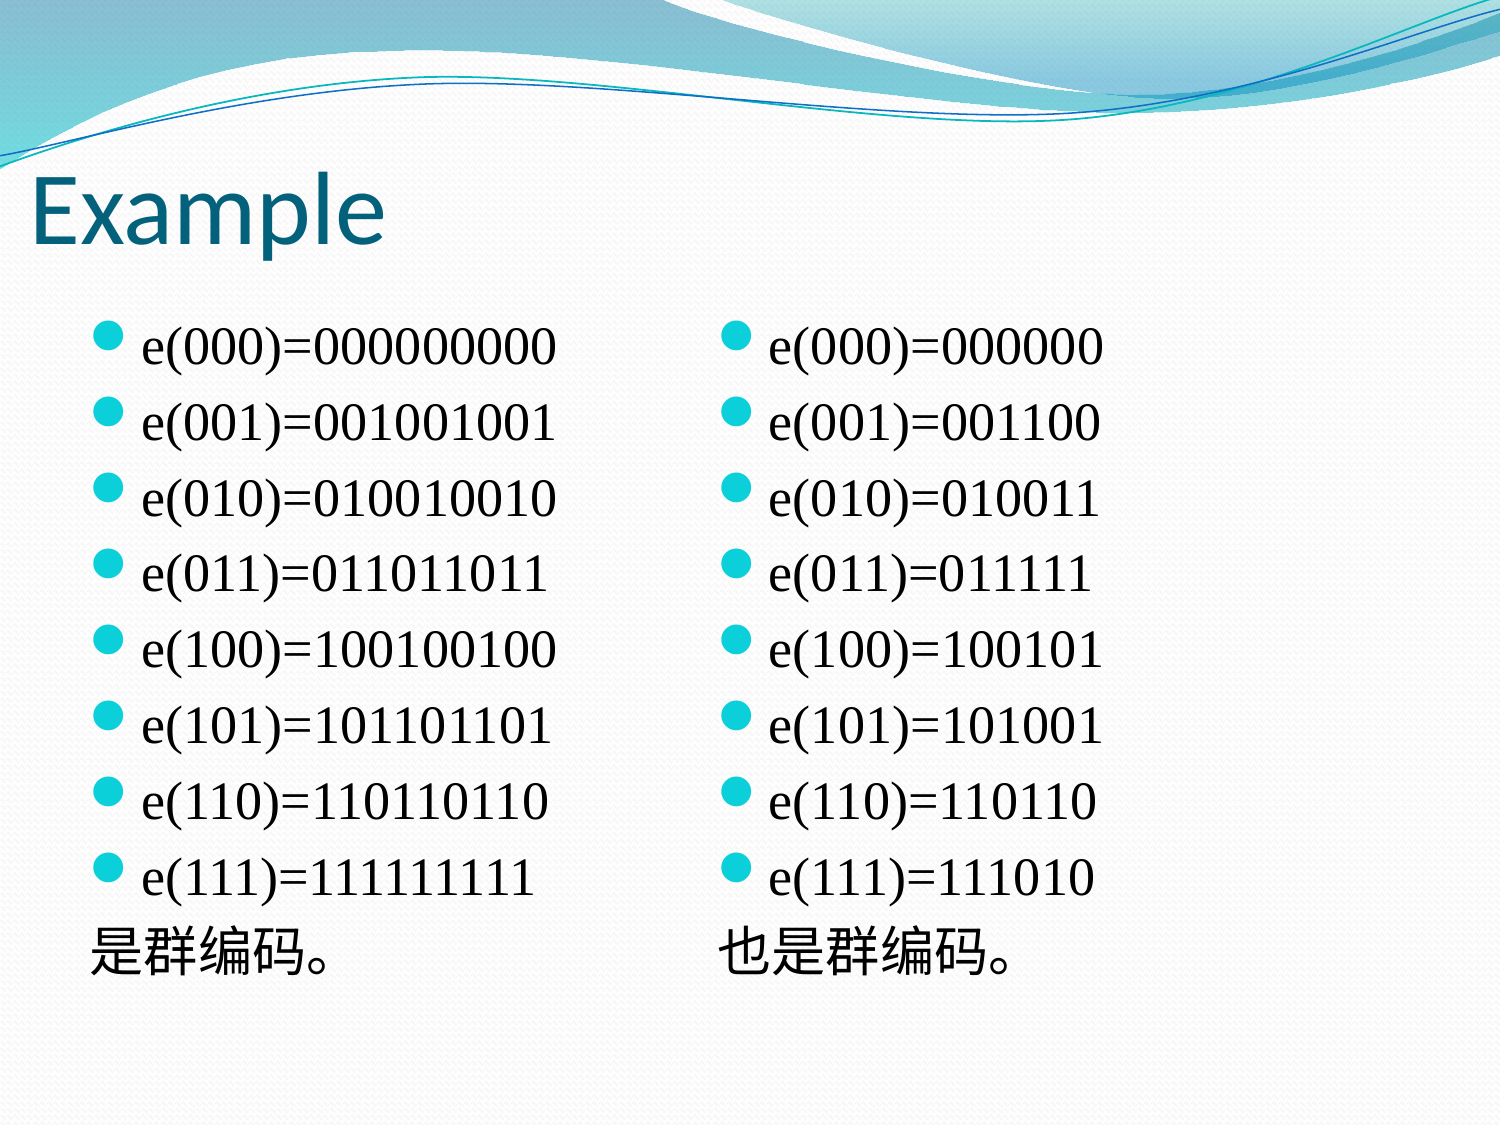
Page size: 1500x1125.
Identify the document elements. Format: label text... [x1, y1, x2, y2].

list e(000)=000000000 e(001)=001001001 e(010)=010010010 e(011)=011011011 e(100)=100100100 e(101)=101101101 e(110)=110110110 e(111)=111111111 是群编码。 [75, 302, 702, 1125]
title Example [29, 78, 1455, 266]
text_box e(000)=000000 e(001)=001100 e(010)=010011 e(011)=011111 e(100)=100101 e(101)=101001 e(110)=110110 e(111)=111010 也是群编码。 [702, 302, 1500, 1125]
